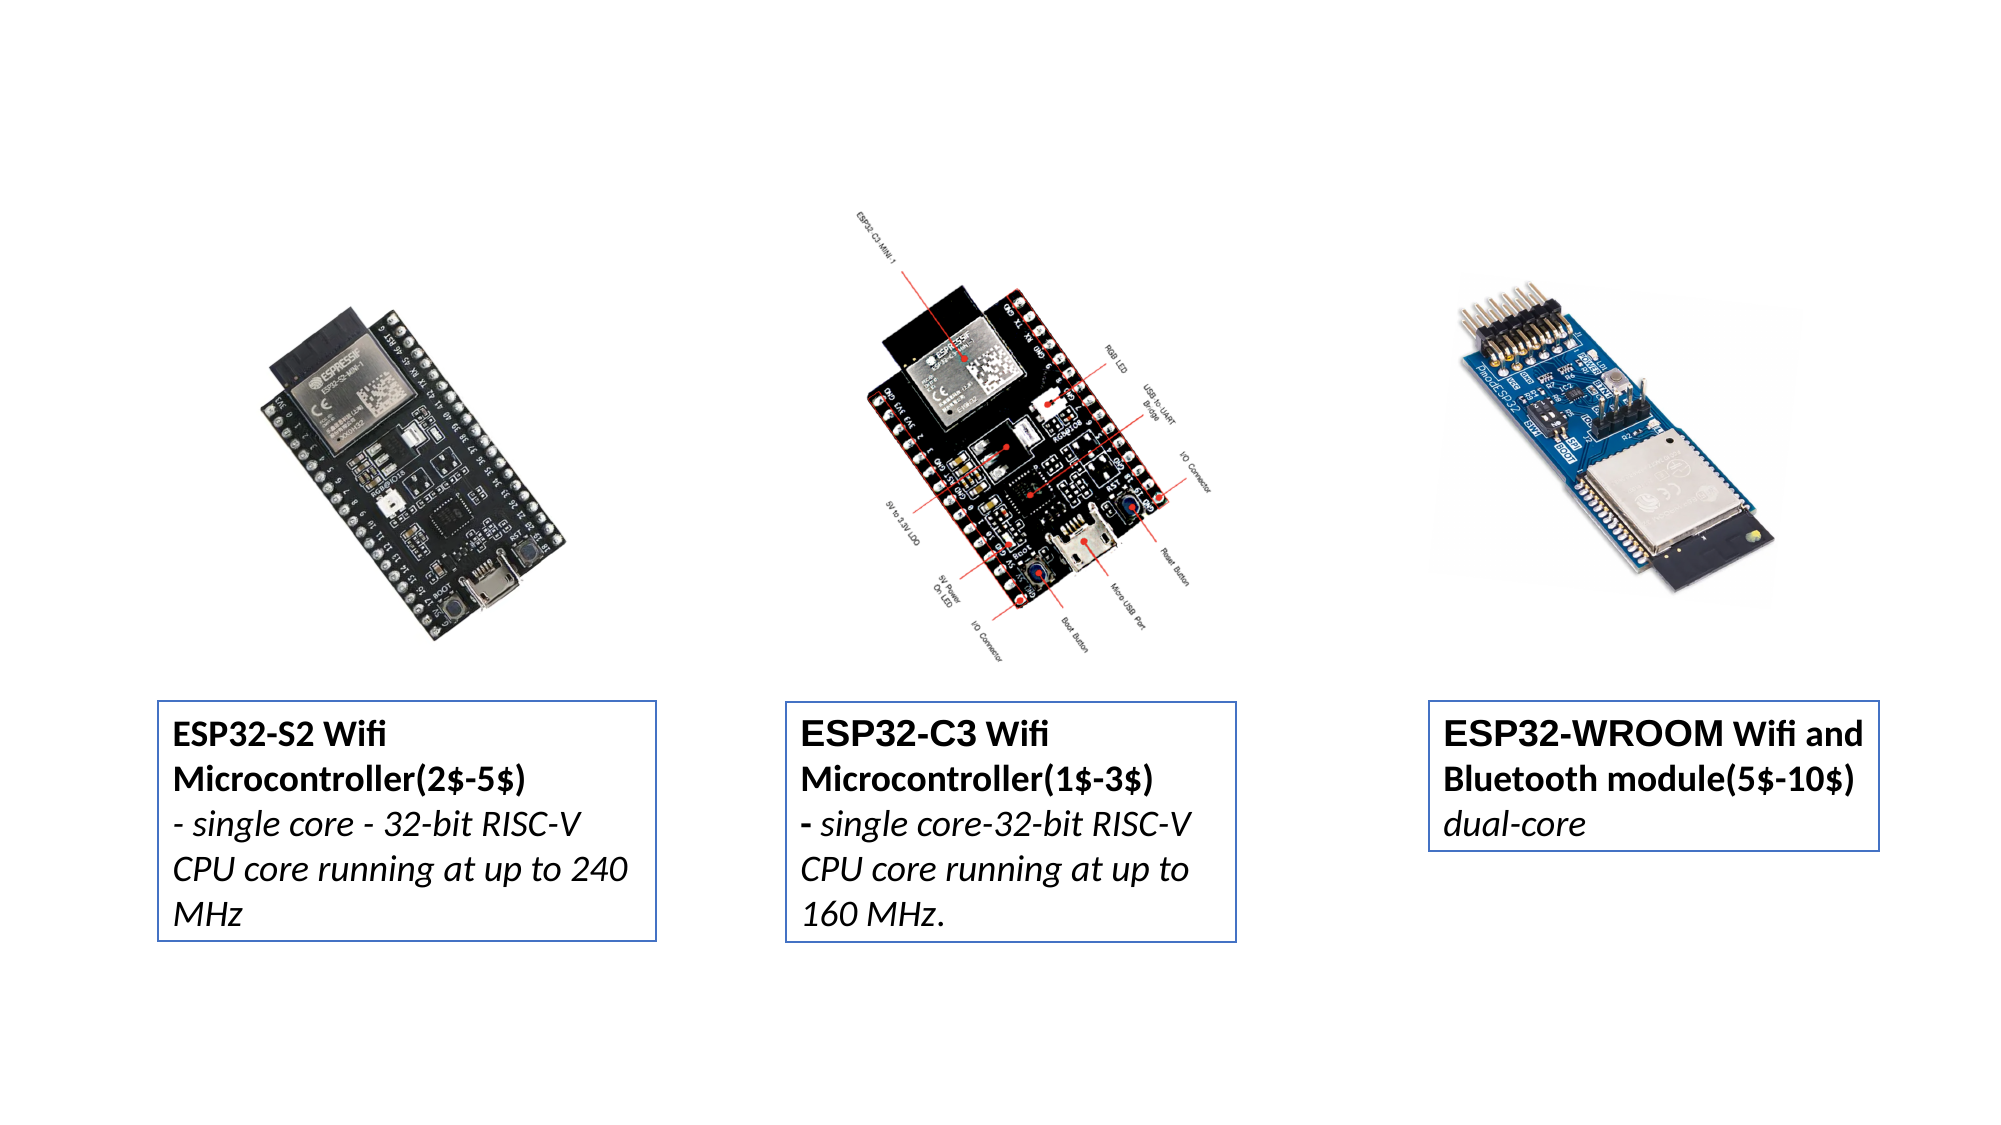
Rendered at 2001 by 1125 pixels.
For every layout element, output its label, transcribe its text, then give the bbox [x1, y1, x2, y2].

text_box ESP32-C3 Wifi Microcontroller(1$-3$) - single core-32-bit RISC-V CPU core running at up to 160 MHz. [785, 701, 1237, 943]
text_box ESP32-S2 Wifi Microcontroller(2$-5$) - single core - 32-bit RISC-V CPU core running at up to 240 MHz [157, 700, 657, 942]
text_box ESP32-WROOM Wifi and Bluetooth module(5$-10$) dual-core [1428, 700, 1880, 852]
picture [1429, 273, 1803, 609]
picture [724, 123, 1277, 701]
picture [159, 208, 656, 700]
